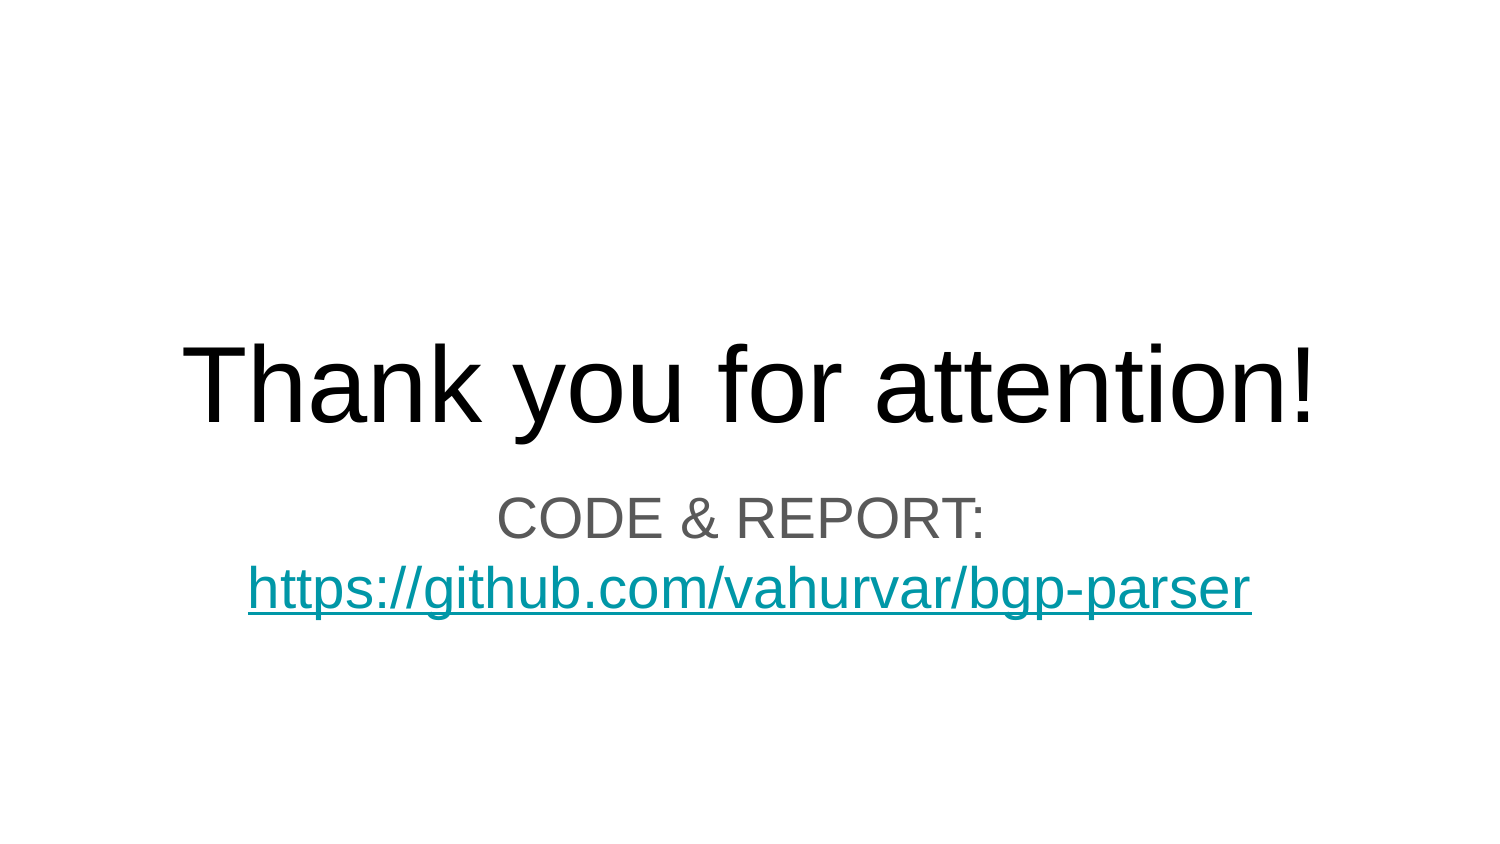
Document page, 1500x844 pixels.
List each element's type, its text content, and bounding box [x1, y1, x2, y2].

title Thank you for attention! [51, 122, 1449, 459]
subtitle CODE & REPORT: https://github.com/vahurvar/bgp-parser [51, 464, 1449, 595]
